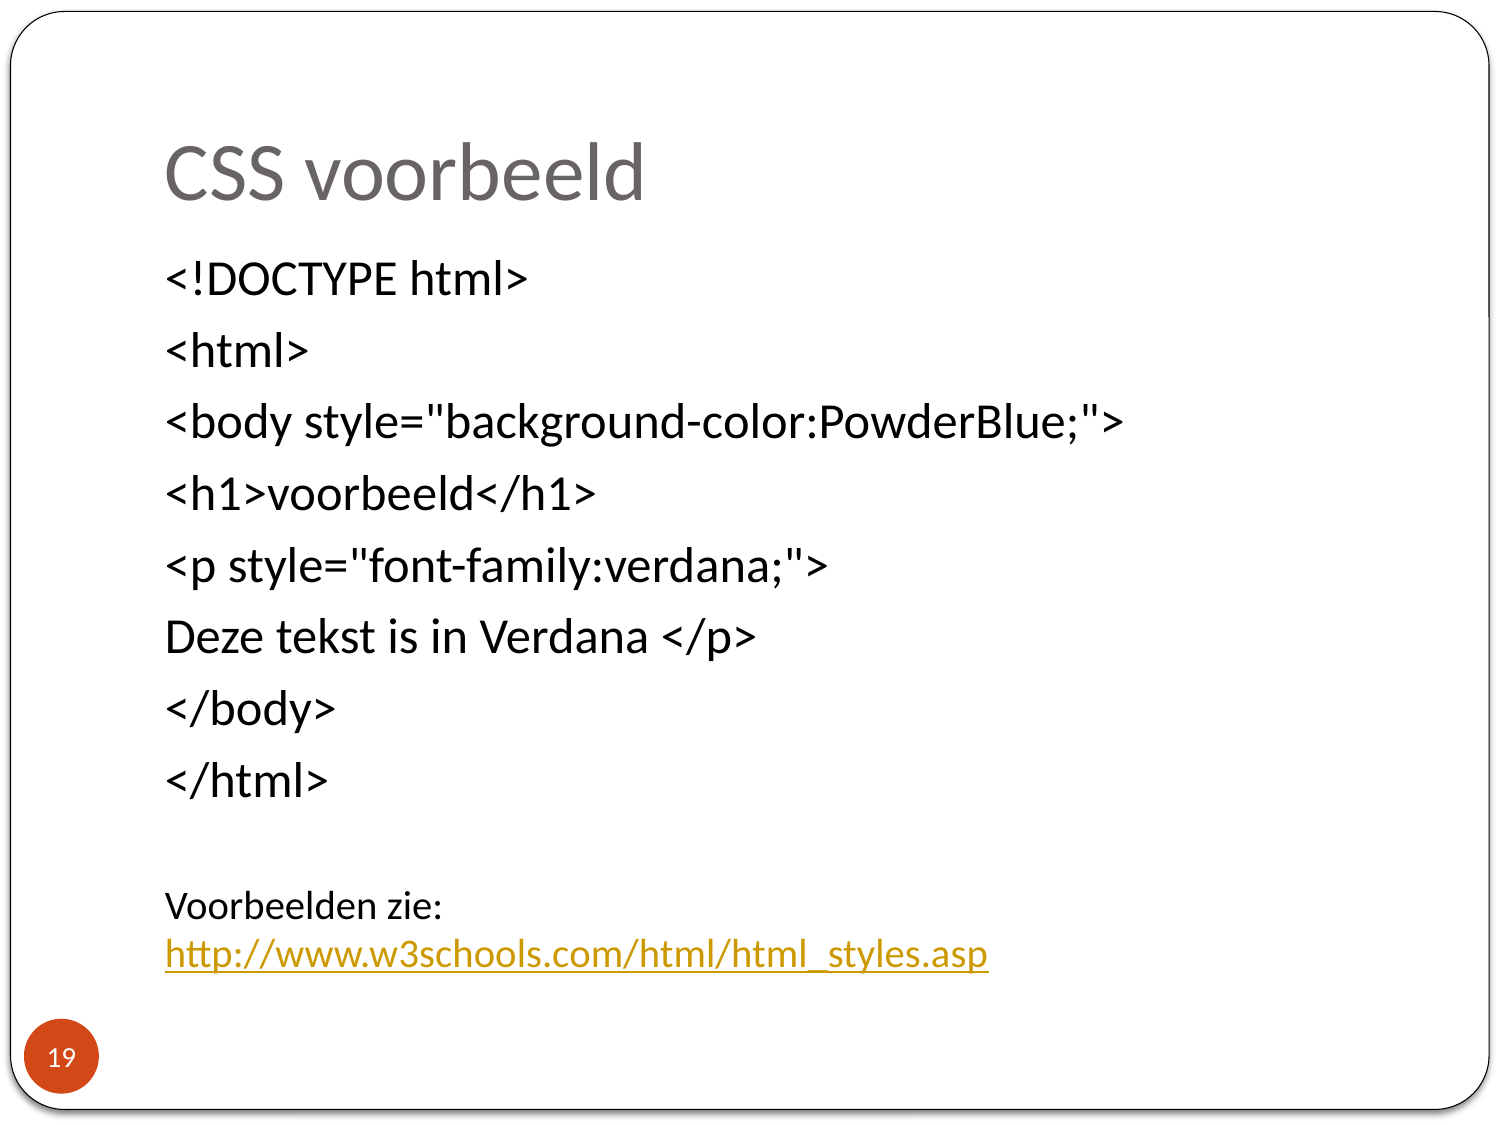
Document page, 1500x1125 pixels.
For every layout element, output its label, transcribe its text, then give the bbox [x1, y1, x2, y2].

title CSS voorbeeld [150, 45, 1425, 233]
list <!DOCTYPE html> <html> <body style="background-color:PowderBlue;"> <h1>voorbeeld</h1> <p style="font-family:verdana;"> Deze tekst is in Verdana </p> </body> </html> Voorbeelden zie: http://www.w3schools.com/html/html_styles.asp [150, 237, 1425, 988]
slide_number 19 [23, 1018, 99, 1094]
